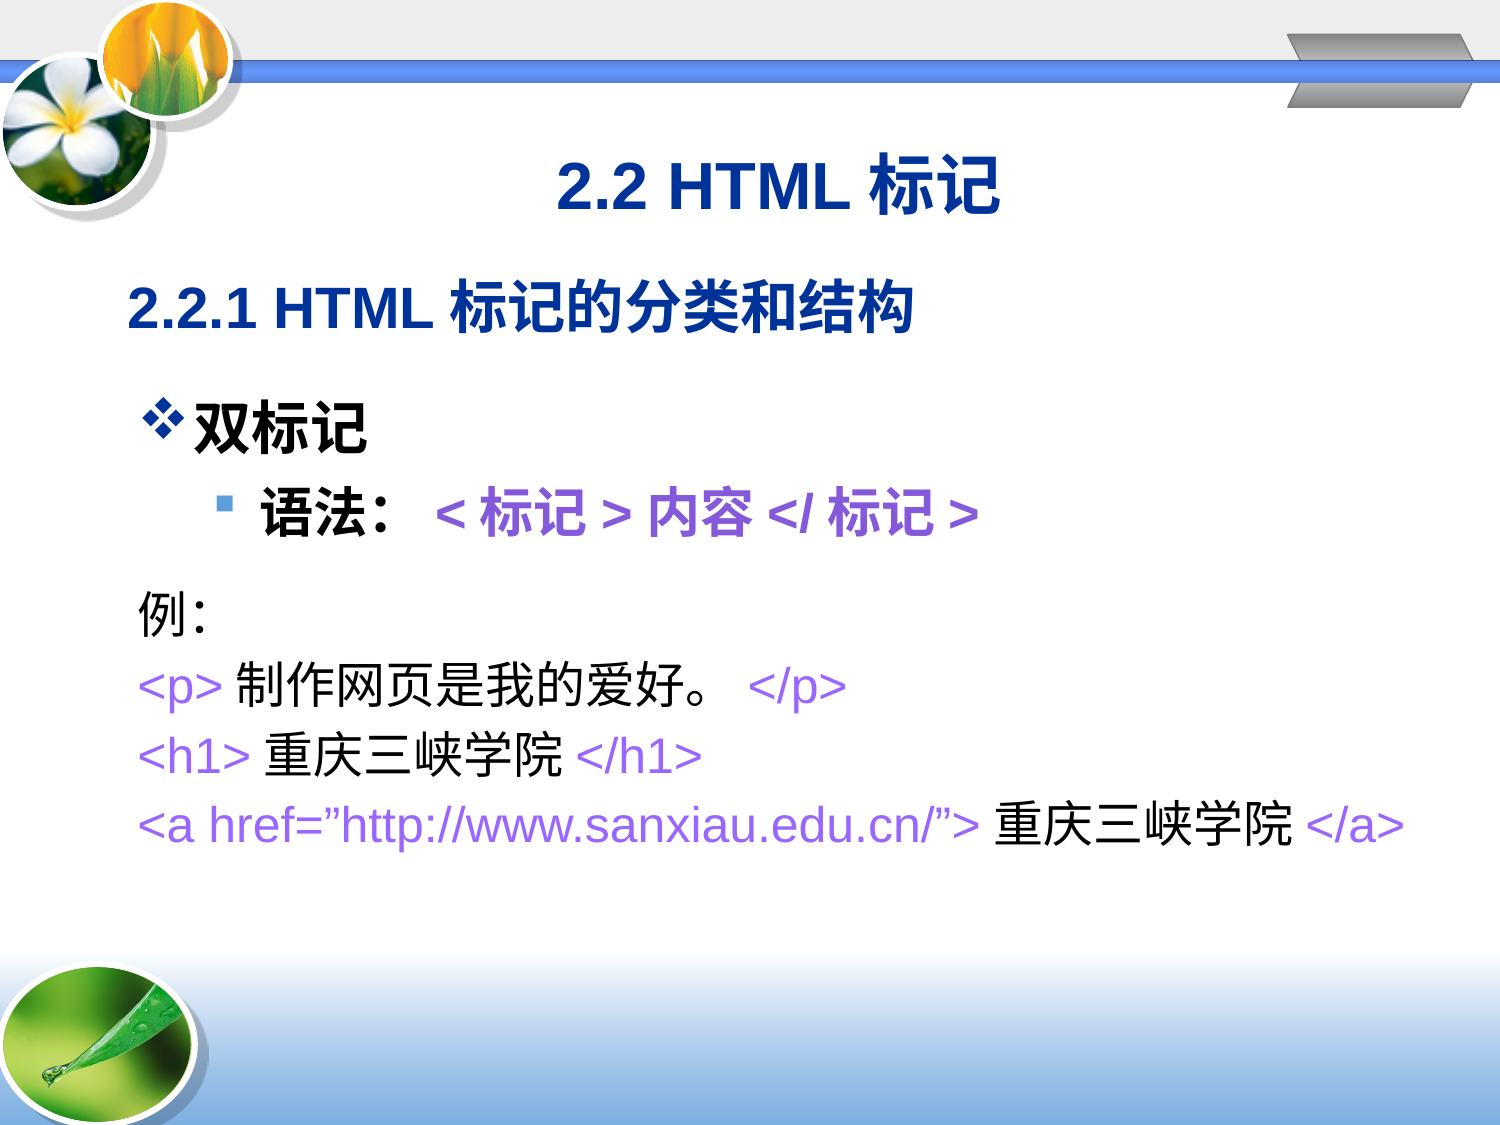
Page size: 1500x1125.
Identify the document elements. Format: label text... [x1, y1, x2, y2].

text_box 2.2.1 HTML标记的分类和结构 [112, 262, 931, 348]
list 双标记 语法：<标记>内容</标记> 例： <p>制作网页是我的爱好。</p> <h1>重庆三峡学院</h1> <a href=”http://www.sanxiau.edu.cn/”>重庆三峡学院</a> [122, 383, 1464, 1125]
picture [2, 57, 151, 206]
picture [103, 2, 228, 116]
title 2.2 HTML标记 [206, 125, 1353, 241]
picture [3, 967, 122, 1122]
